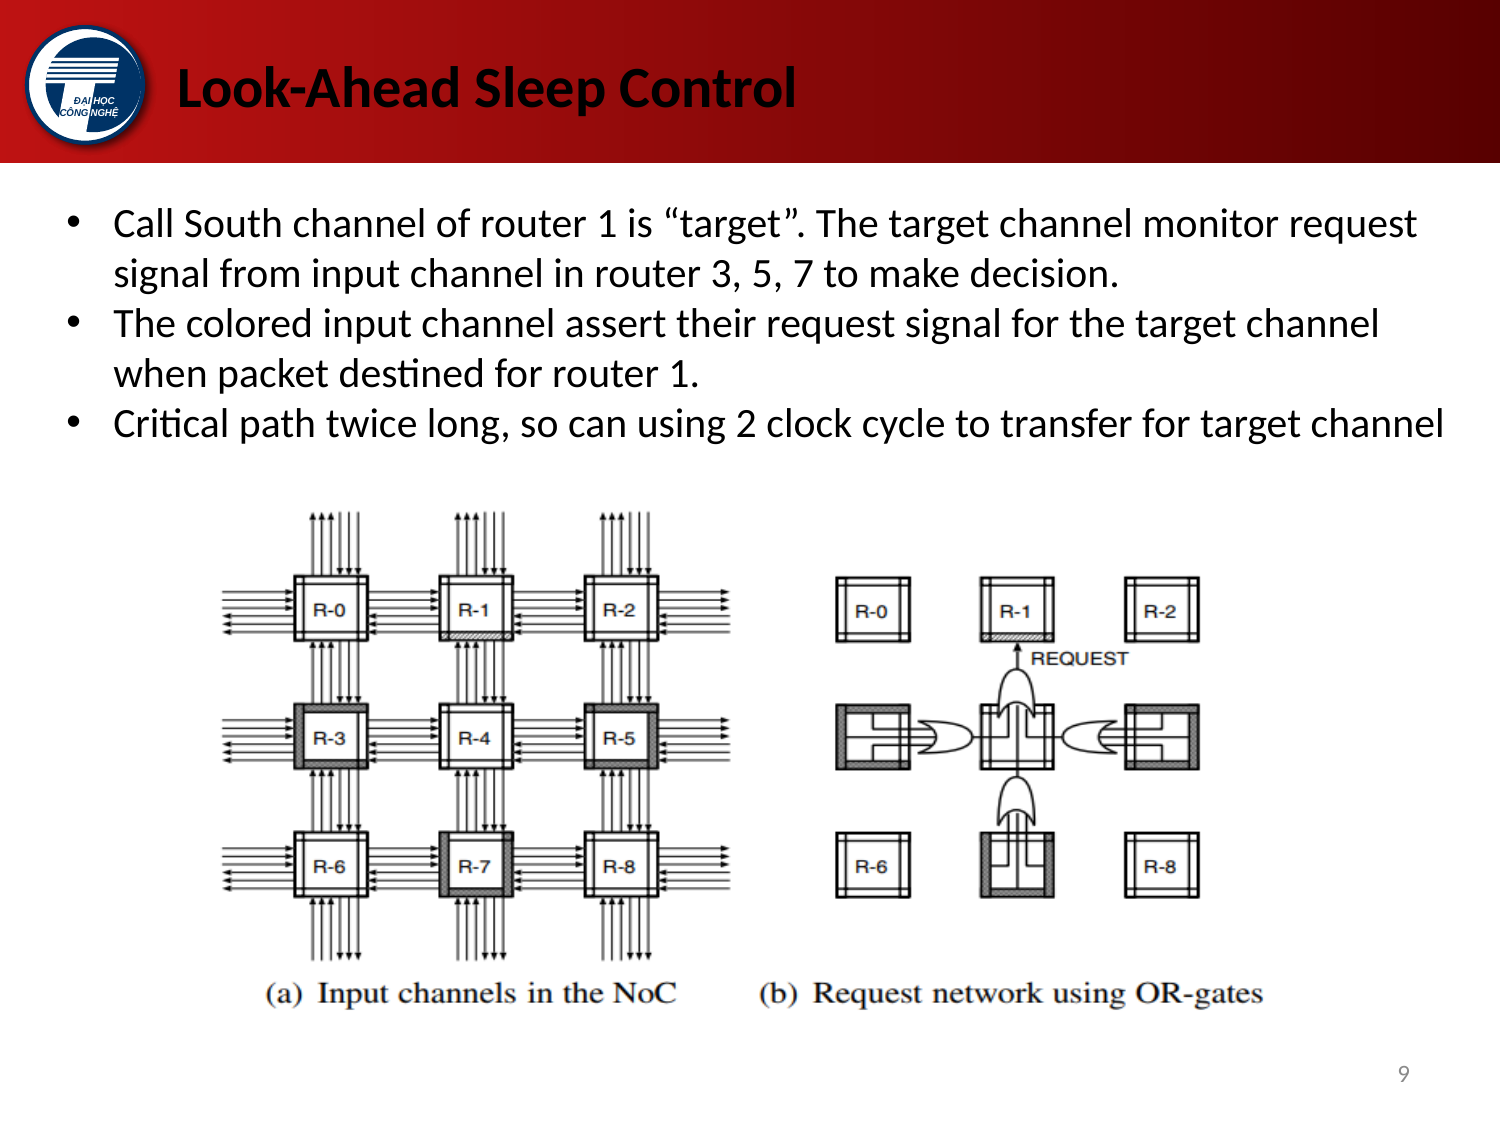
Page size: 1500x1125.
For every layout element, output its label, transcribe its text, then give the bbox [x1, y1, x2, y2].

text_box Call South channel of router 1 is “target”. The target channel monitor request signal from input channel in router 3, 5, 7 to make decision. The colored input channel assert their request signal for the target channel when packet destined for router 1. Critical path twice long, so can using 2 clock cycle to transfer for target channel [51, 188, 1475, 454]
slide_number 9 [1074, 1042, 1425, 1103]
picture [199, 487, 1277, 1020]
title Look-Ahead Sleep Control [162, 24, 1425, 143]
